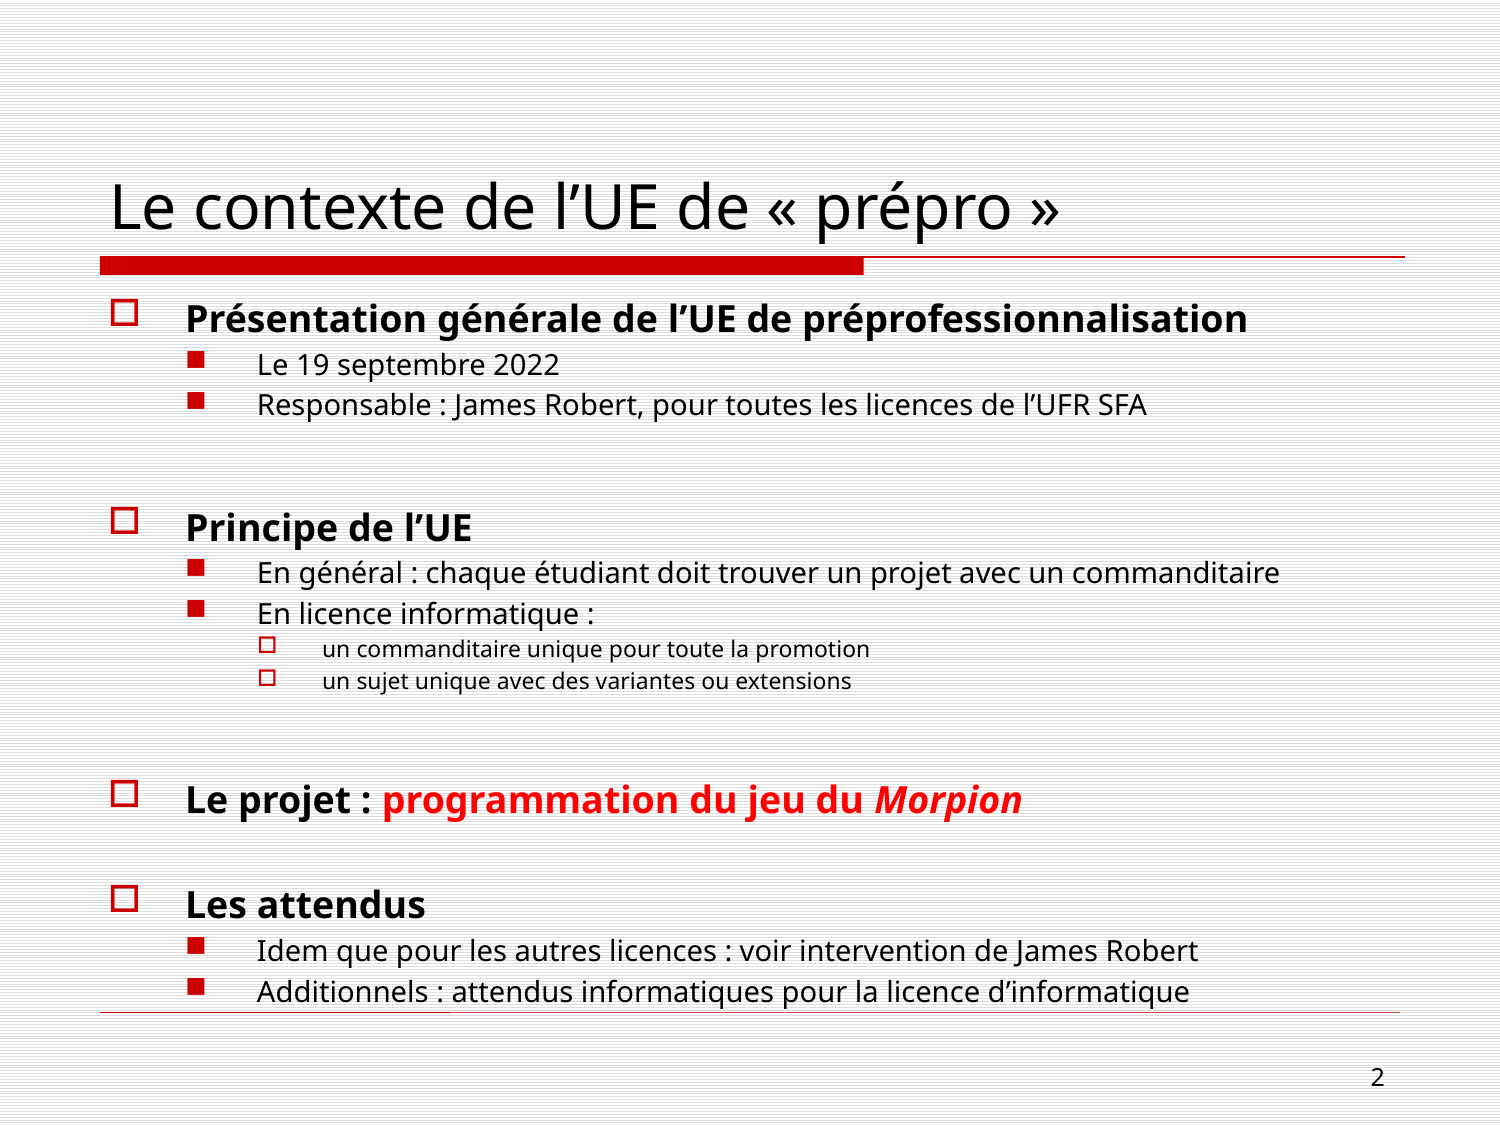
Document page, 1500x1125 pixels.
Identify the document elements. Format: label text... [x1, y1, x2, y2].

list Présentation générale de l’UE de préprofessionnalisation Le 19 septembre 2022 Responsable : James Robert, pour toutes les licences de l’UFR SFA Principe de l’UE En général : chaque étudiant doit trouver un projet avec un commanditaire En licence informatique : un commanditaire unique pour toute la promotion un sujet unique avec des variantes ou extensions Le projet : programmation du jeu du Morpion Les attendus Idem que pour les autres licences : voir intervention de James Robert Additionnels : attendus informatiques pour la licence d’informatique [92, 287, 1406, 988]
title Le contexte de l’UE de « prépro » [93, 49, 1407, 250]
slide_number 2 [1074, 1024, 1400, 1103]
